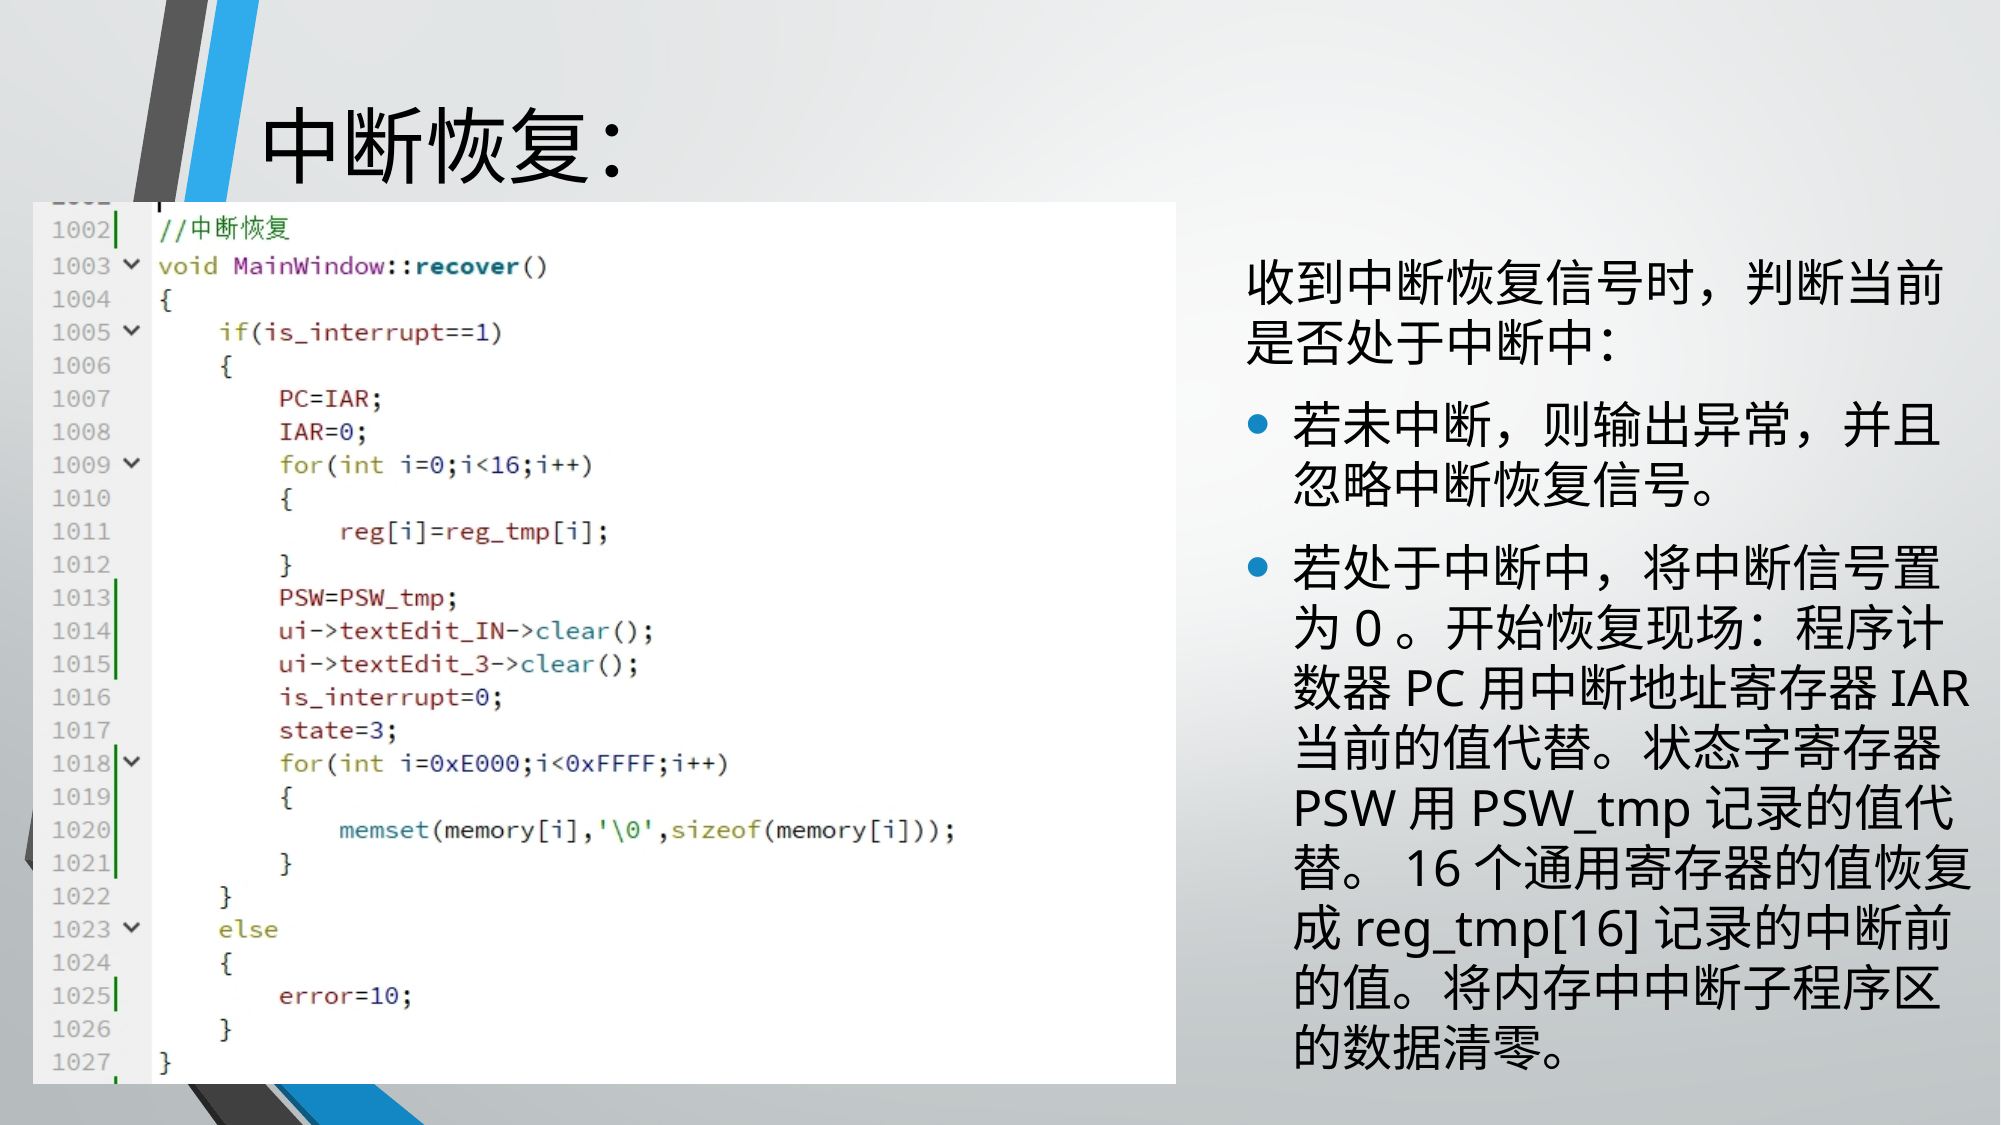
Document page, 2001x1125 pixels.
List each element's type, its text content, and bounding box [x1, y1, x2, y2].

list 收到中断恢复信号时，判断当前是否处于中断中： 若未中断，则输出异常，并且忽略中断恢复信号。 若处于中断中，将中断信号置为0。开始恢复现场：程序计数器PC用中断地址寄存器IAR当前的值代替。状态字寄存器PSW用PSW_tmp记录的值代替。16个通用寄存器的值恢复成reg_tmp[16]记录的中断前的值。将内存中中断子程序区的数据清零。 [1230, 243, 2000, 1125]
picture [33, 202, 1176, 1084]
title 中断恢复： [243, 0, 1887, 288]
